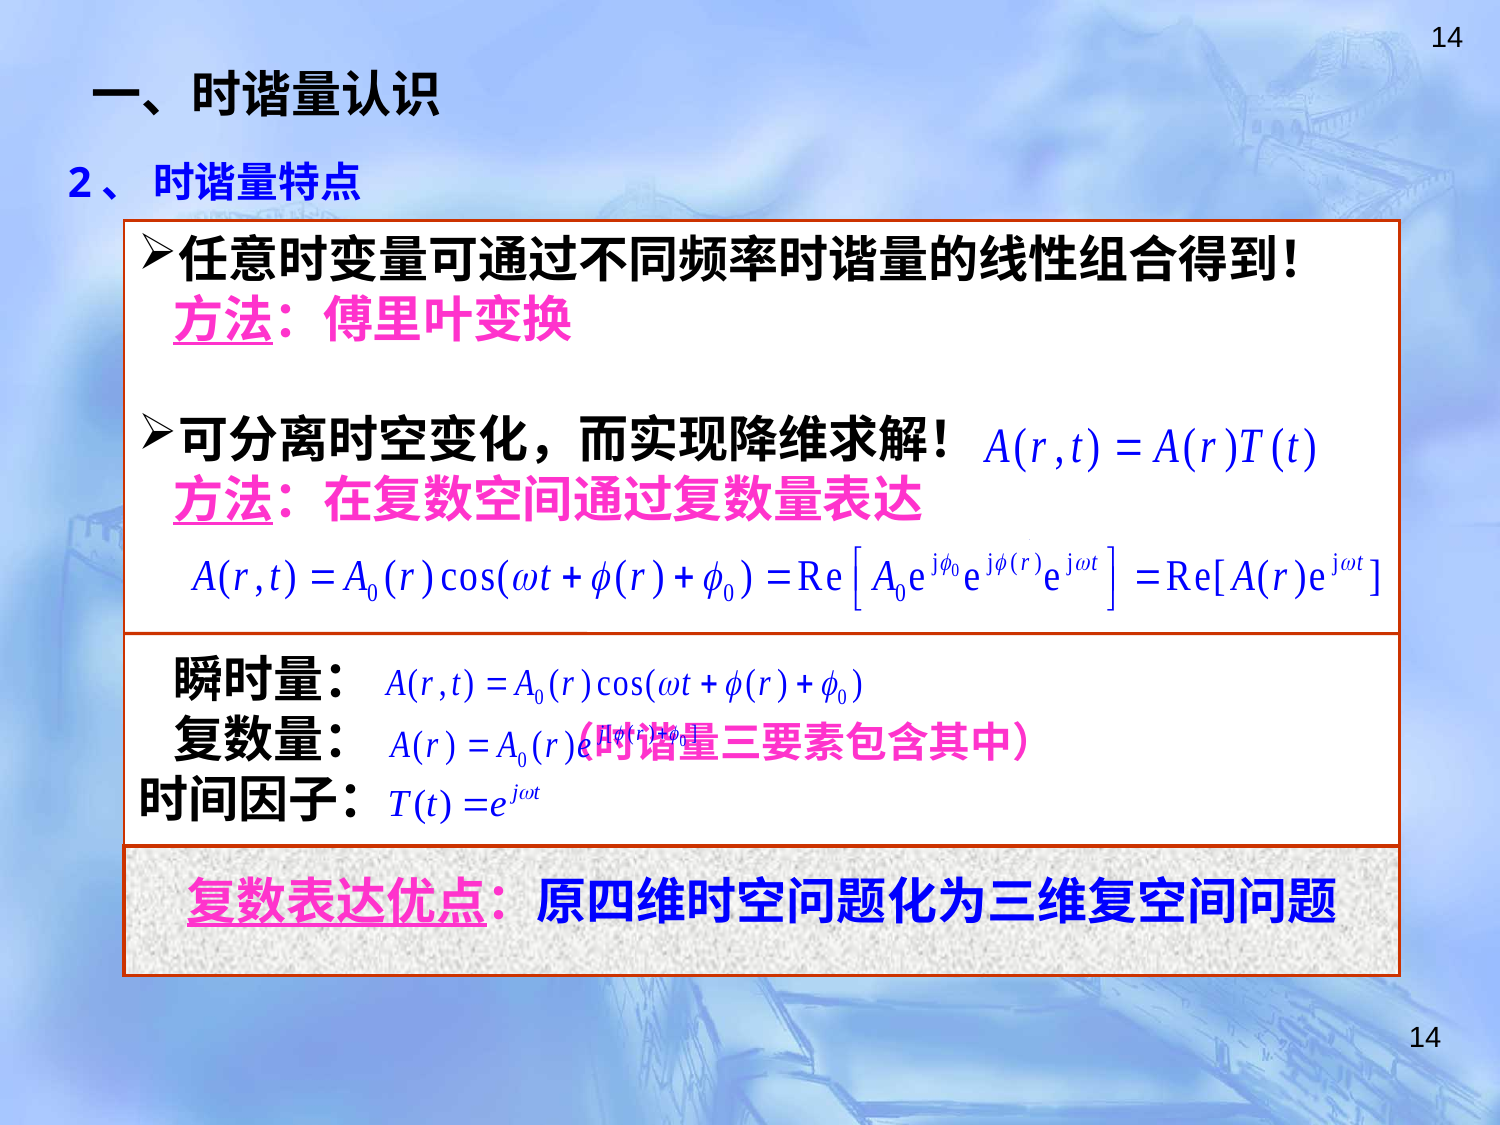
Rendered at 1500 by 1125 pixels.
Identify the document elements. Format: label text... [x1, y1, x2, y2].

text_box 任意时变量可通过不同频率时谐量的线性组合得到！ 方法：傅里叶变换 可分离时空变化，而实现降维求解！ 方法：在复数空间通过复数量表达 瞬时量： 复数量： （时谐量三要素包含其中） 时间因子： [123, 634, 1400, 846]
text_box 2、 时谐量特点 [53, 148, 1376, 214]
text_box 一、时谐量认识 [76, 54, 550, 130]
text_box 任意时变量可通过不同频率时谐量的线性组合得到！ 方法：傅里叶变换 可分离时空变化，而实现降维求解！ 方法：在复数空间通过复数量表达 瞬时量： 复数量： （时谐量三要素包含其中） 时间因子： [123, 220, 1400, 633]
text_box 复数表达优点：原四维时空问题化为三维复空间问题 [123, 846, 1400, 976]
picture [0, 0, 1500, 1125]
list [182, 538, 1389, 618]
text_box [383, 775, 550, 833]
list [377, 656, 869, 712]
text_box 14 [1080, 1011, 1457, 1090]
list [381, 719, 702, 775]
text_box 14 [1128, 10, 1479, 55]
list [974, 416, 1325, 481]
